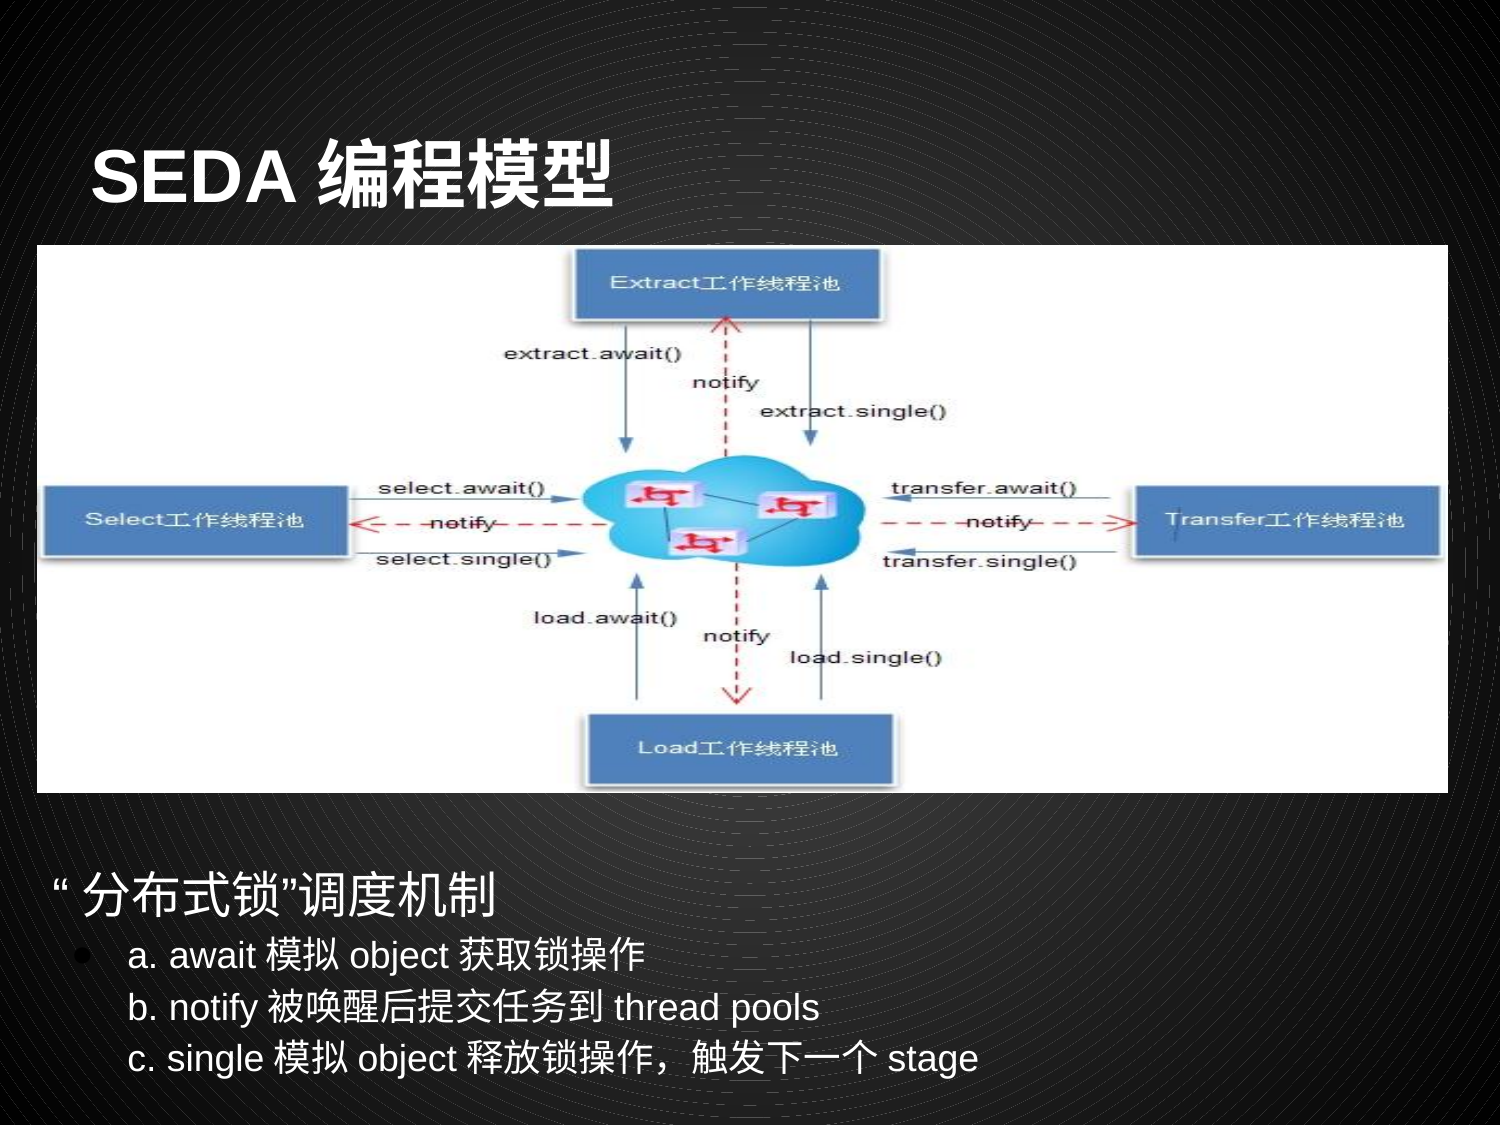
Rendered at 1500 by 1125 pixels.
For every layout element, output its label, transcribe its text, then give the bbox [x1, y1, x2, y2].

picture [37, 244, 1449, 794]
text_box “分布式锁”调度机制 a. await模拟object获取锁操作 b. notify被唤醒后提交任务到thread pools c. single模拟object释放锁操作，触发下一个stage [37, 840, 1450, 1079]
title SEDA编程模型 [75, 45, 1425, 233]
